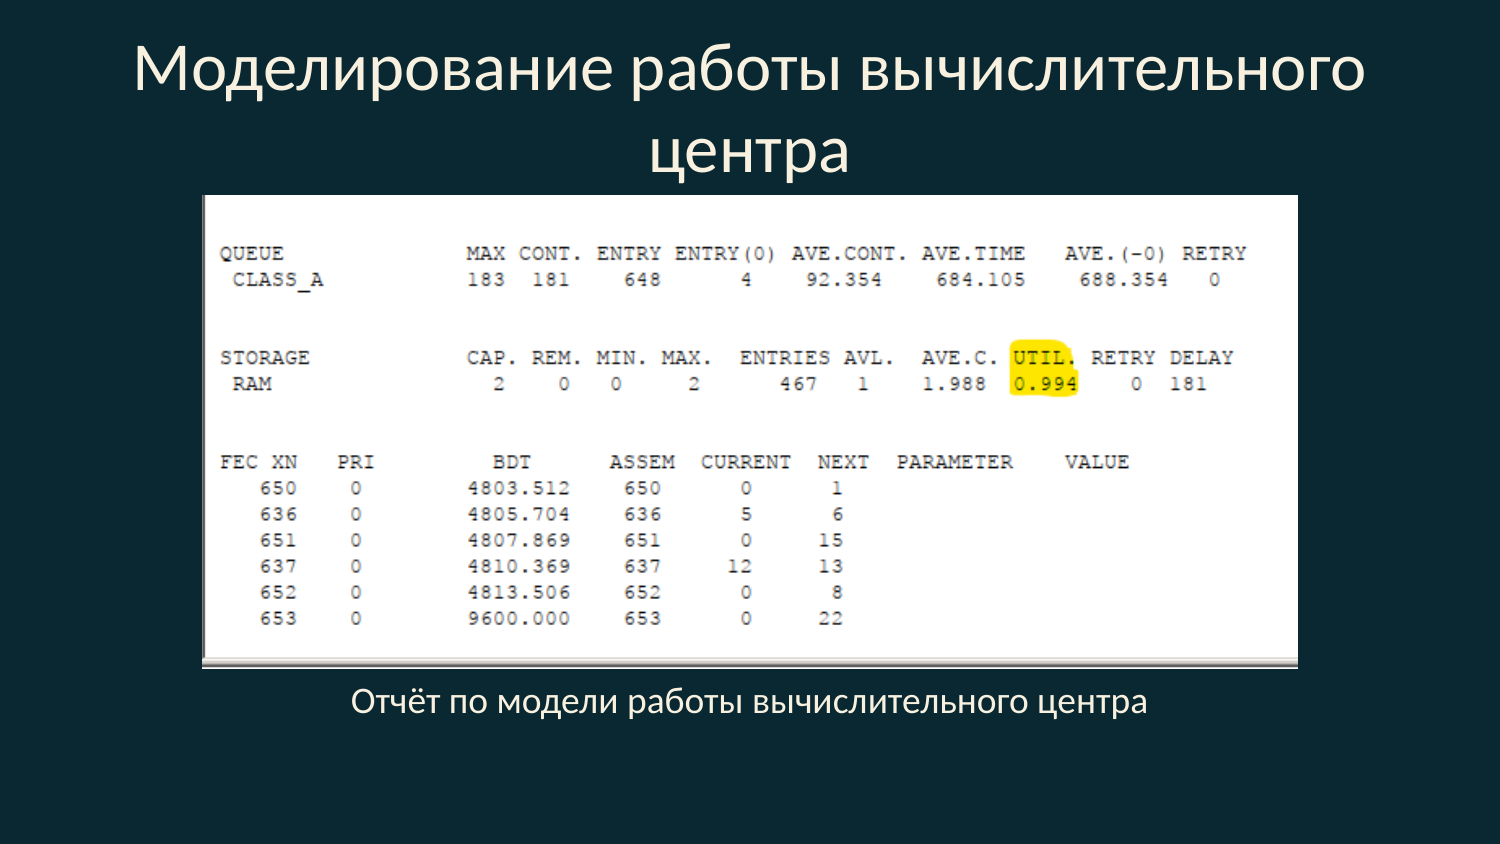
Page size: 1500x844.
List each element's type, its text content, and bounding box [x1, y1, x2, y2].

text_box Отчёт по модели работы вычислительного центра [74, 668, 1425, 753]
title Моделирование работы вычислительного центра [75, 33, 1425, 175]
picture [201, 195, 1299, 669]
